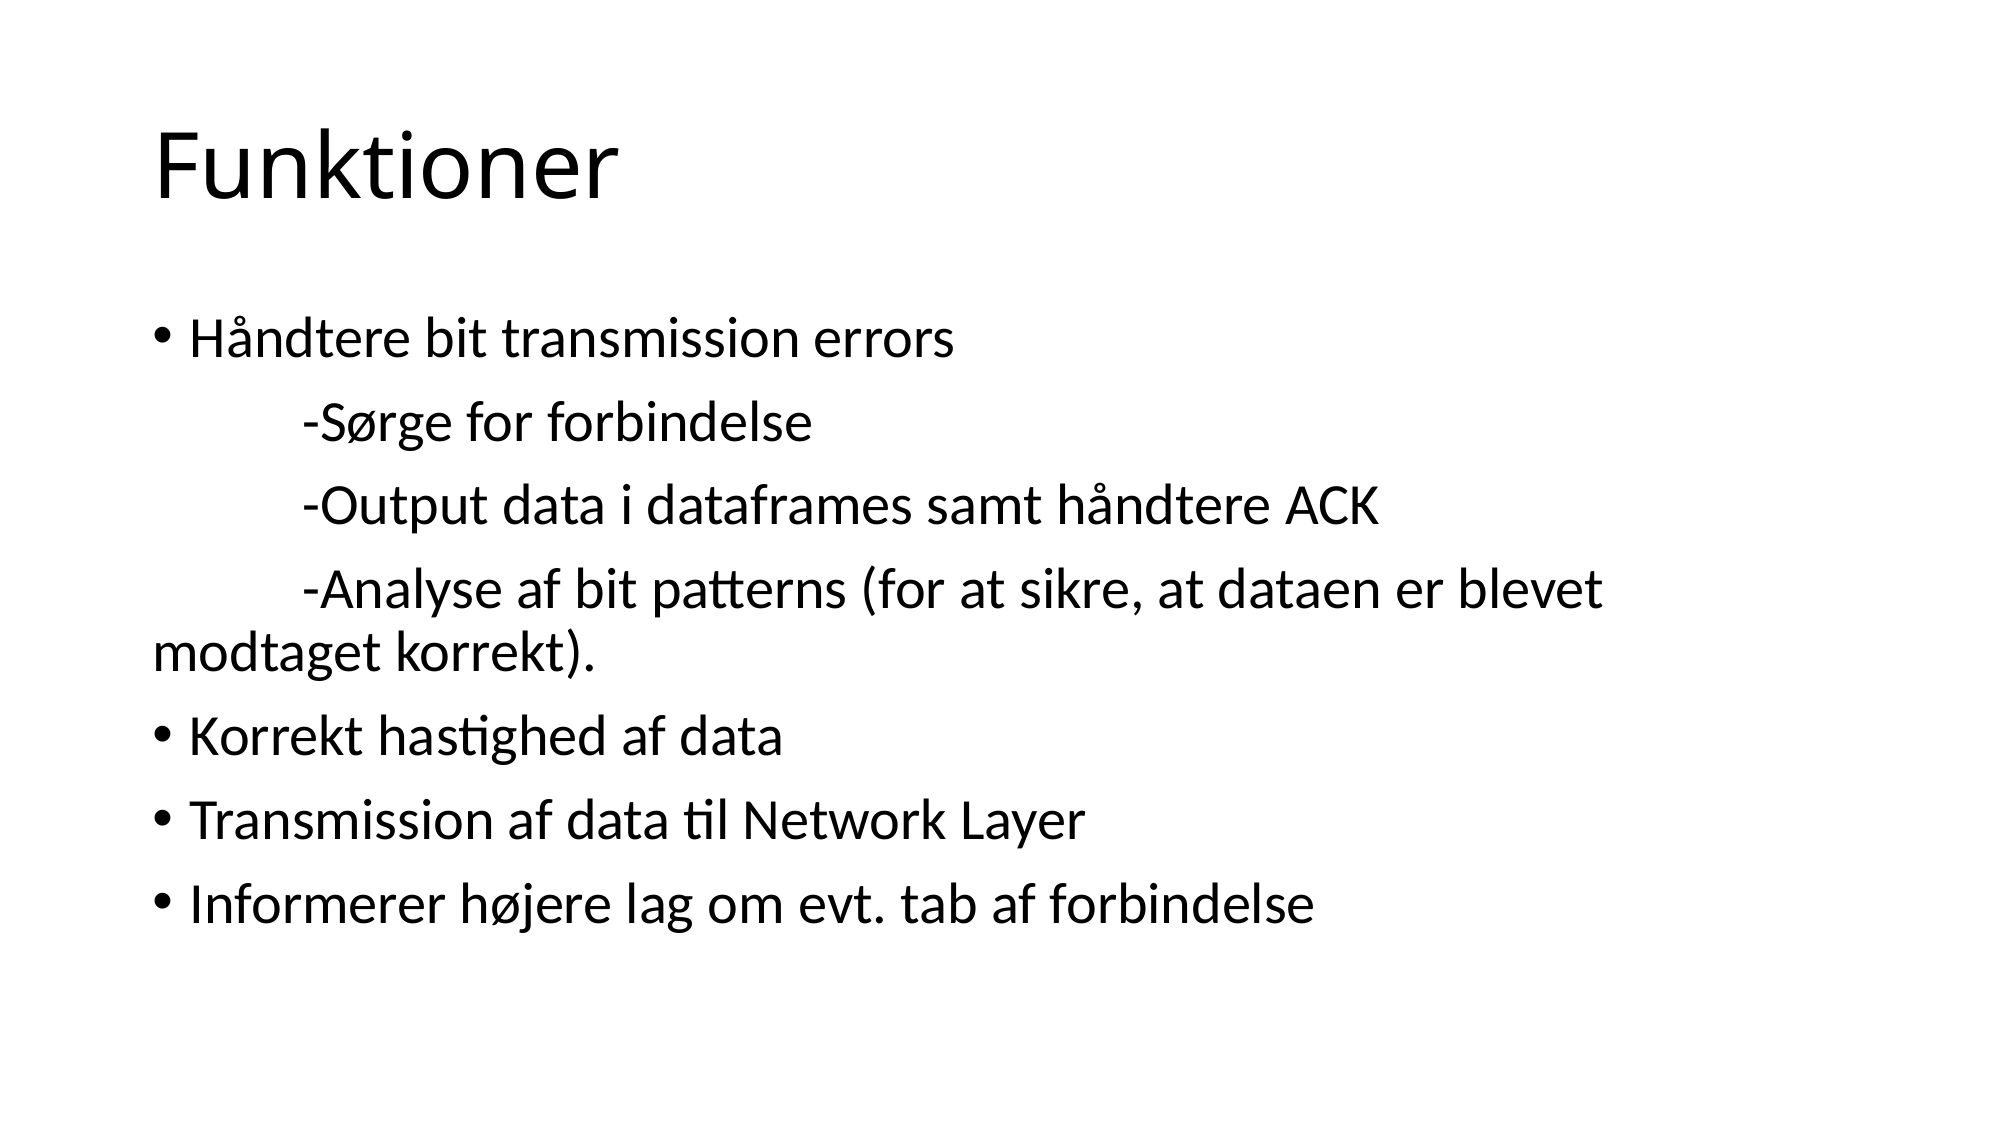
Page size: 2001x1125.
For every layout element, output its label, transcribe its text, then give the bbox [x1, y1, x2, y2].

list Håndtere bit transmission errors -Sørge for forbindelse -Output data i dataframes samt håndtere ACK -Analyse af bit patterns (for at sikre, at dataen er blevet modtaget korrekt). Korrekt hastighed af data Transmission af data til Network Layer Informerer højere lag om evt. tab af forbindelse [137, 299, 1863, 1014]
title Funktioner [137, 59, 1863, 278]
